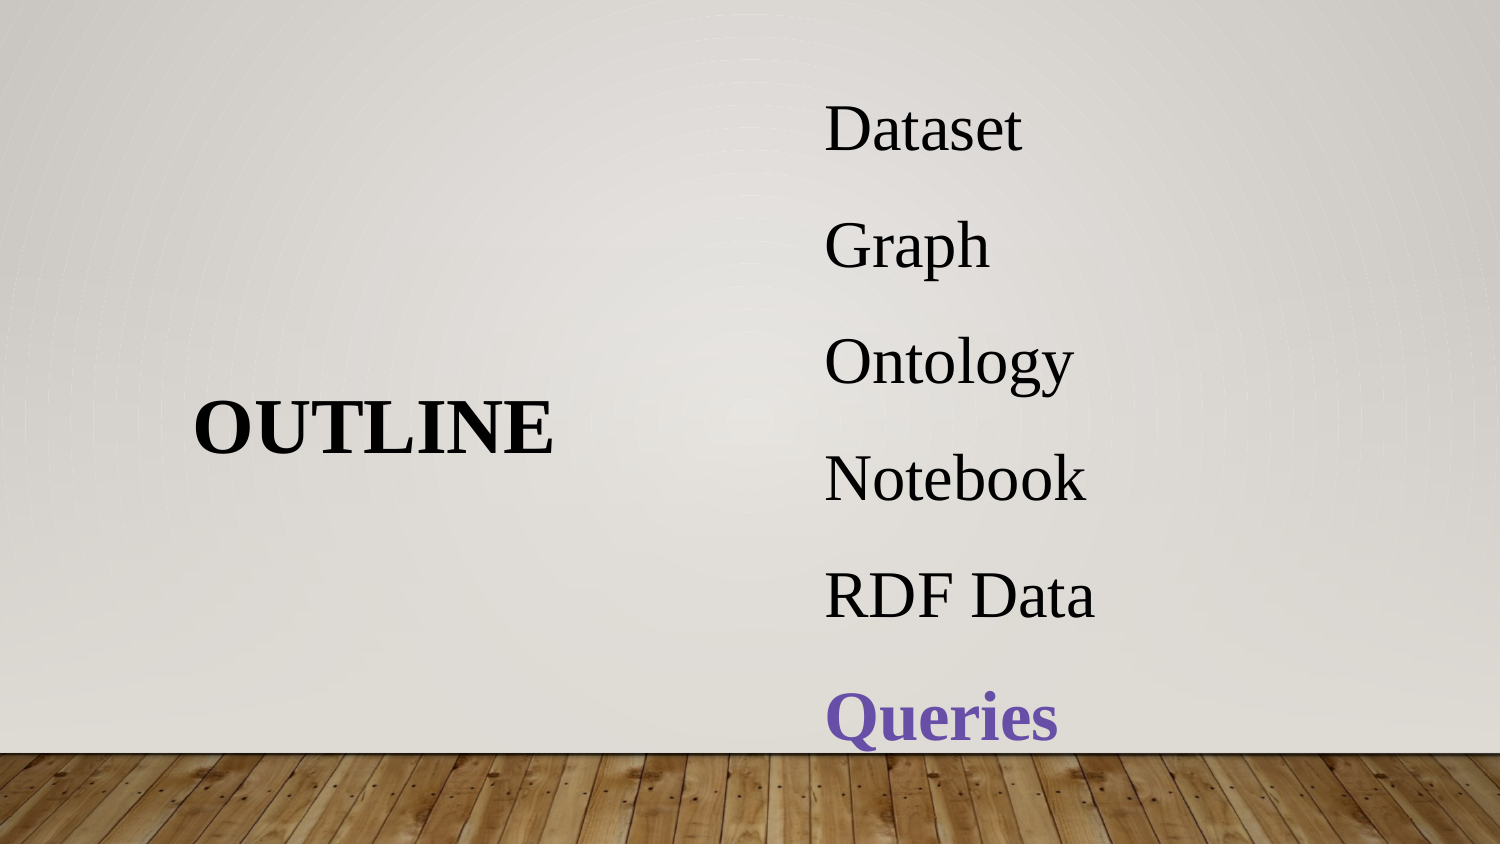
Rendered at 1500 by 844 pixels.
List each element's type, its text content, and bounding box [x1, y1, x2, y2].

picture [0, 753, 1500, 844]
text_box Dataset Graph Ontology Notebook RDF Data Queries [822, 45, 1099, 755]
text_box OUTLINE [190, 372, 560, 470]
